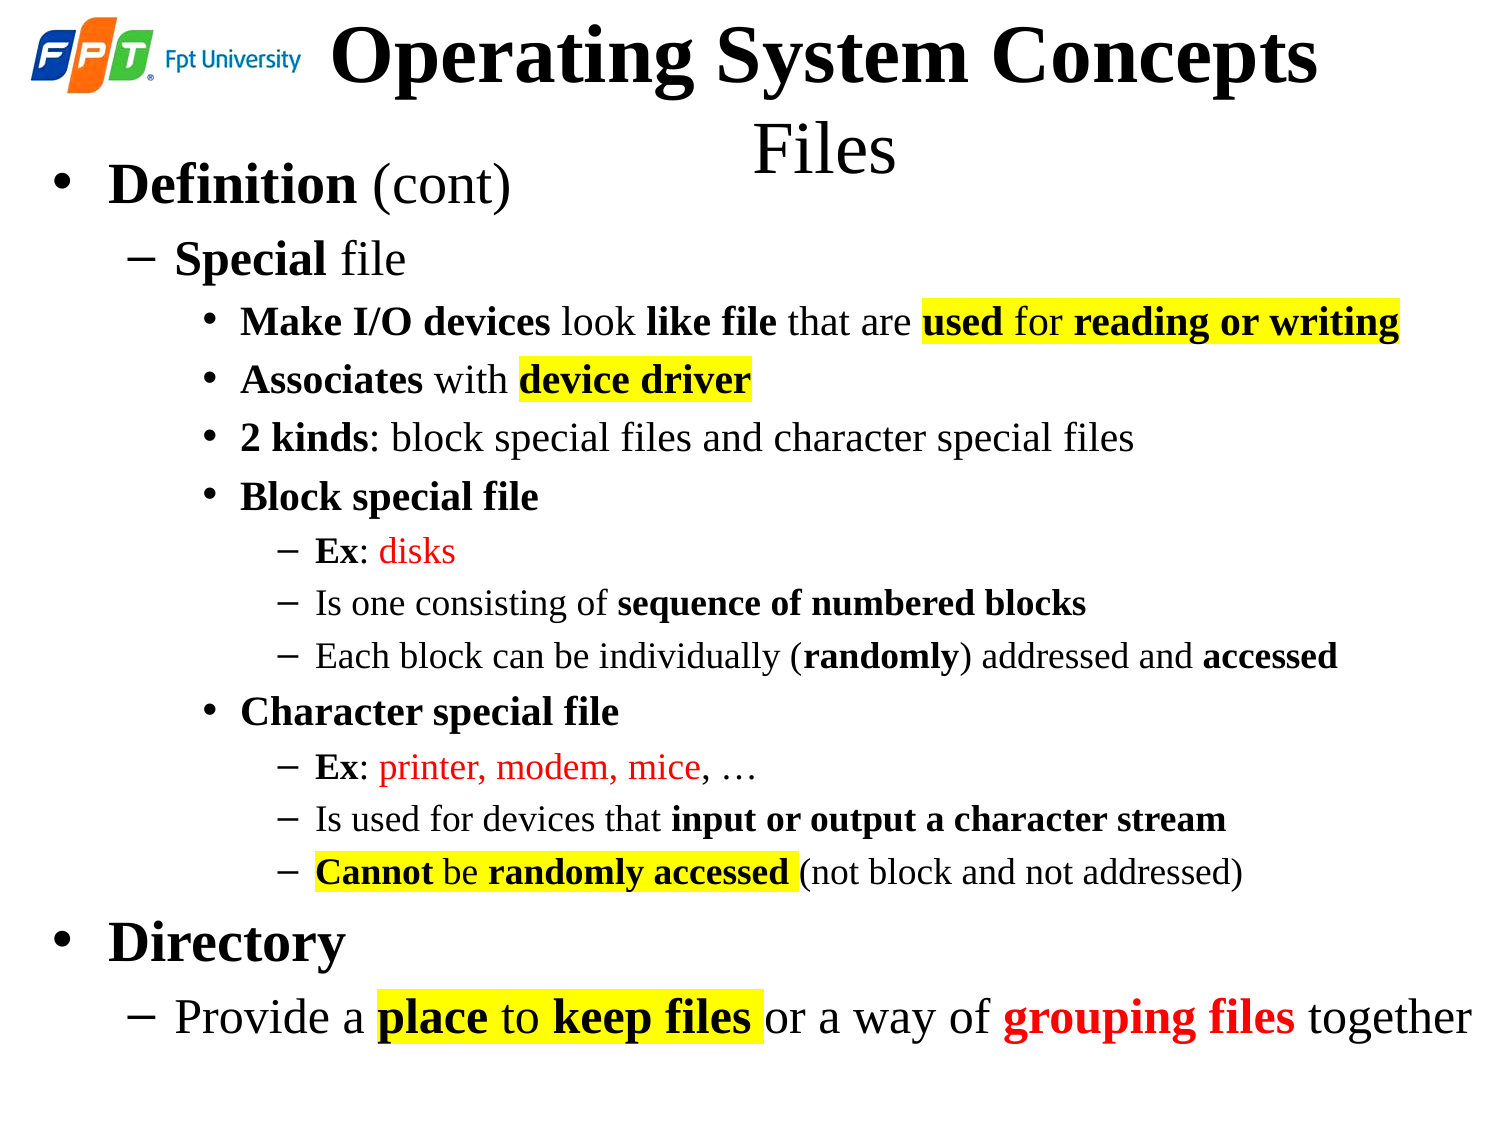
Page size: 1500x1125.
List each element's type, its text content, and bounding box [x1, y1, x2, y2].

title Operating System Concepts Files [150, 0, 1500, 137]
list Definition (cont) Special file Make I/O devices look like file that are used for reading or writing Associates with device driver 2 kinds: block special files and character special files Block special file Ex: disks Is one consisting of sequence of numbered blocks Each block can be individually (randomly) addressed and accessed Character special file Ex: printer, modem, mice, … Is used for devices that input or output a character stream Cannot be randomly accessed (not block and not addressed) Directory Provide a place to keep files or a way of grouping files together [37, 137, 1500, 1100]
picture [0, 0, 150, 122]
